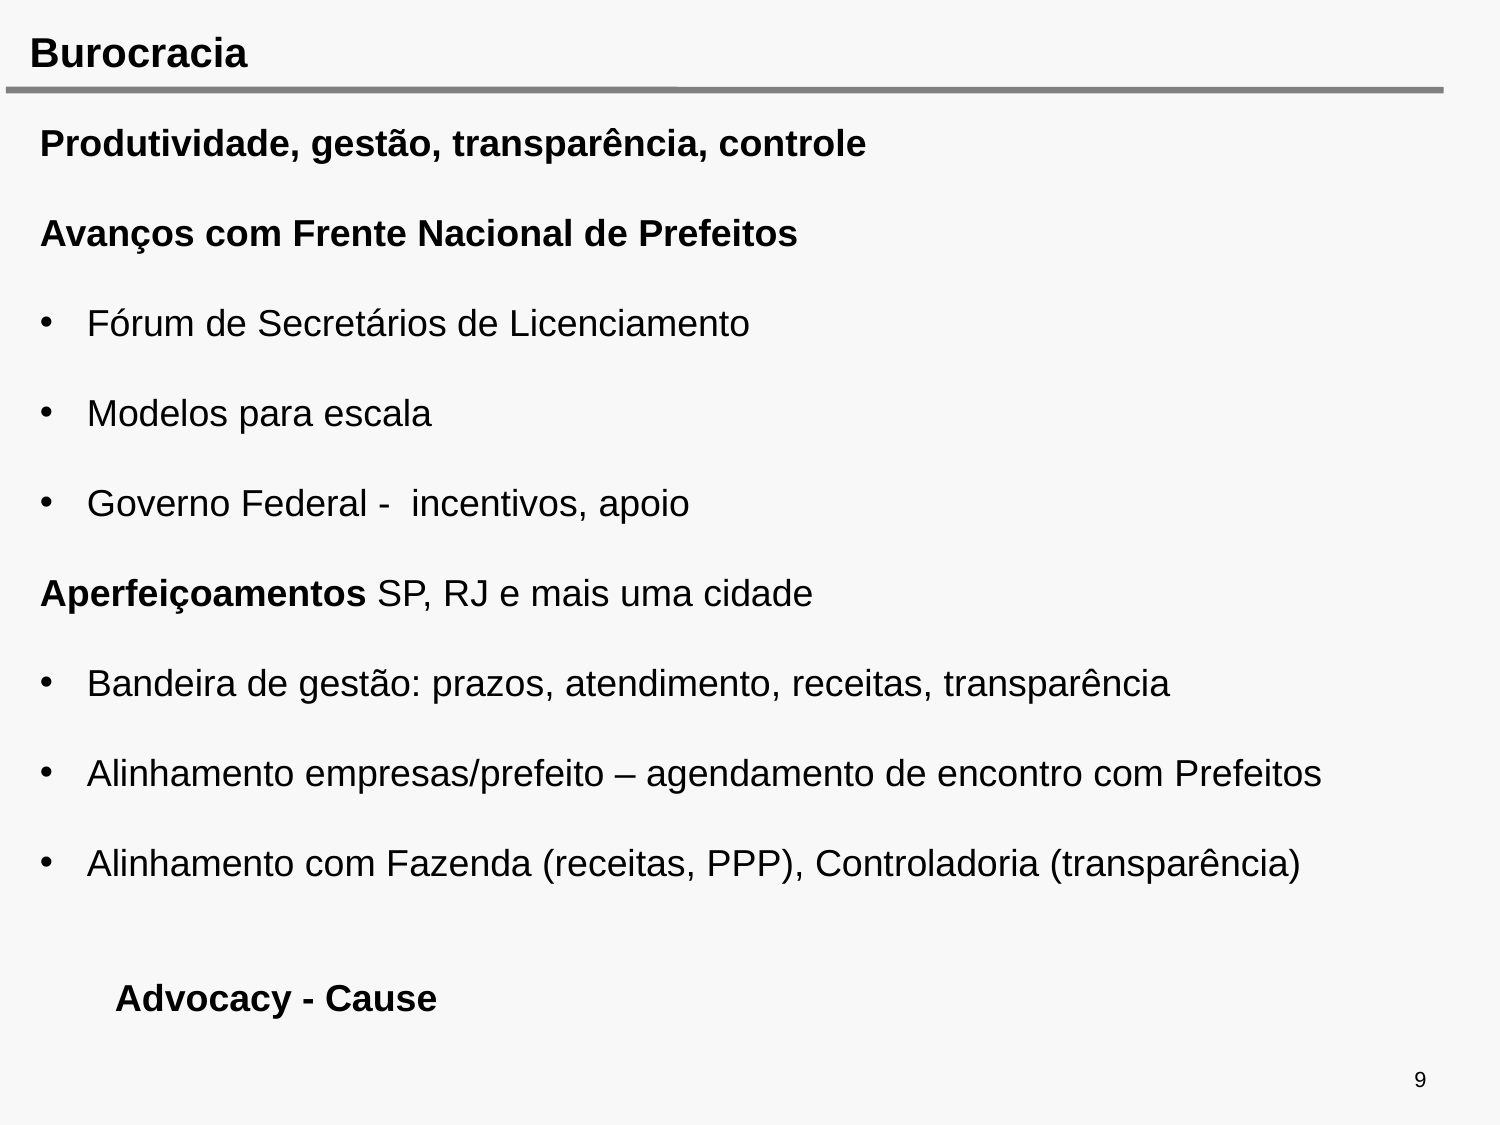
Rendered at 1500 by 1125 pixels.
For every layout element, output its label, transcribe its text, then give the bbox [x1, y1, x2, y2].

text_box 9 [1399, 1058, 1500, 1100]
text_box Burocracia [29, 25, 1457, 79]
text_box Produtividade, gestão, transparência, controle Avanços com Frente Nacional de Prefeitos Fórum de Secretários de Licenciamento Modelos para escala Governo Federal - incentivos, apoio Aperfeiçoamentos SP, RJ e mais uma cidade Bandeira de gestão: prazos, atendimento, receitas, transparência Alinhamento empresas/prefeito – agendamento de encontro com Prefeitos Alinhamento com Fazenda (receitas, PPP), Controladoria (transparência) Advocacy - Cause [29, 113, 1445, 1025]
